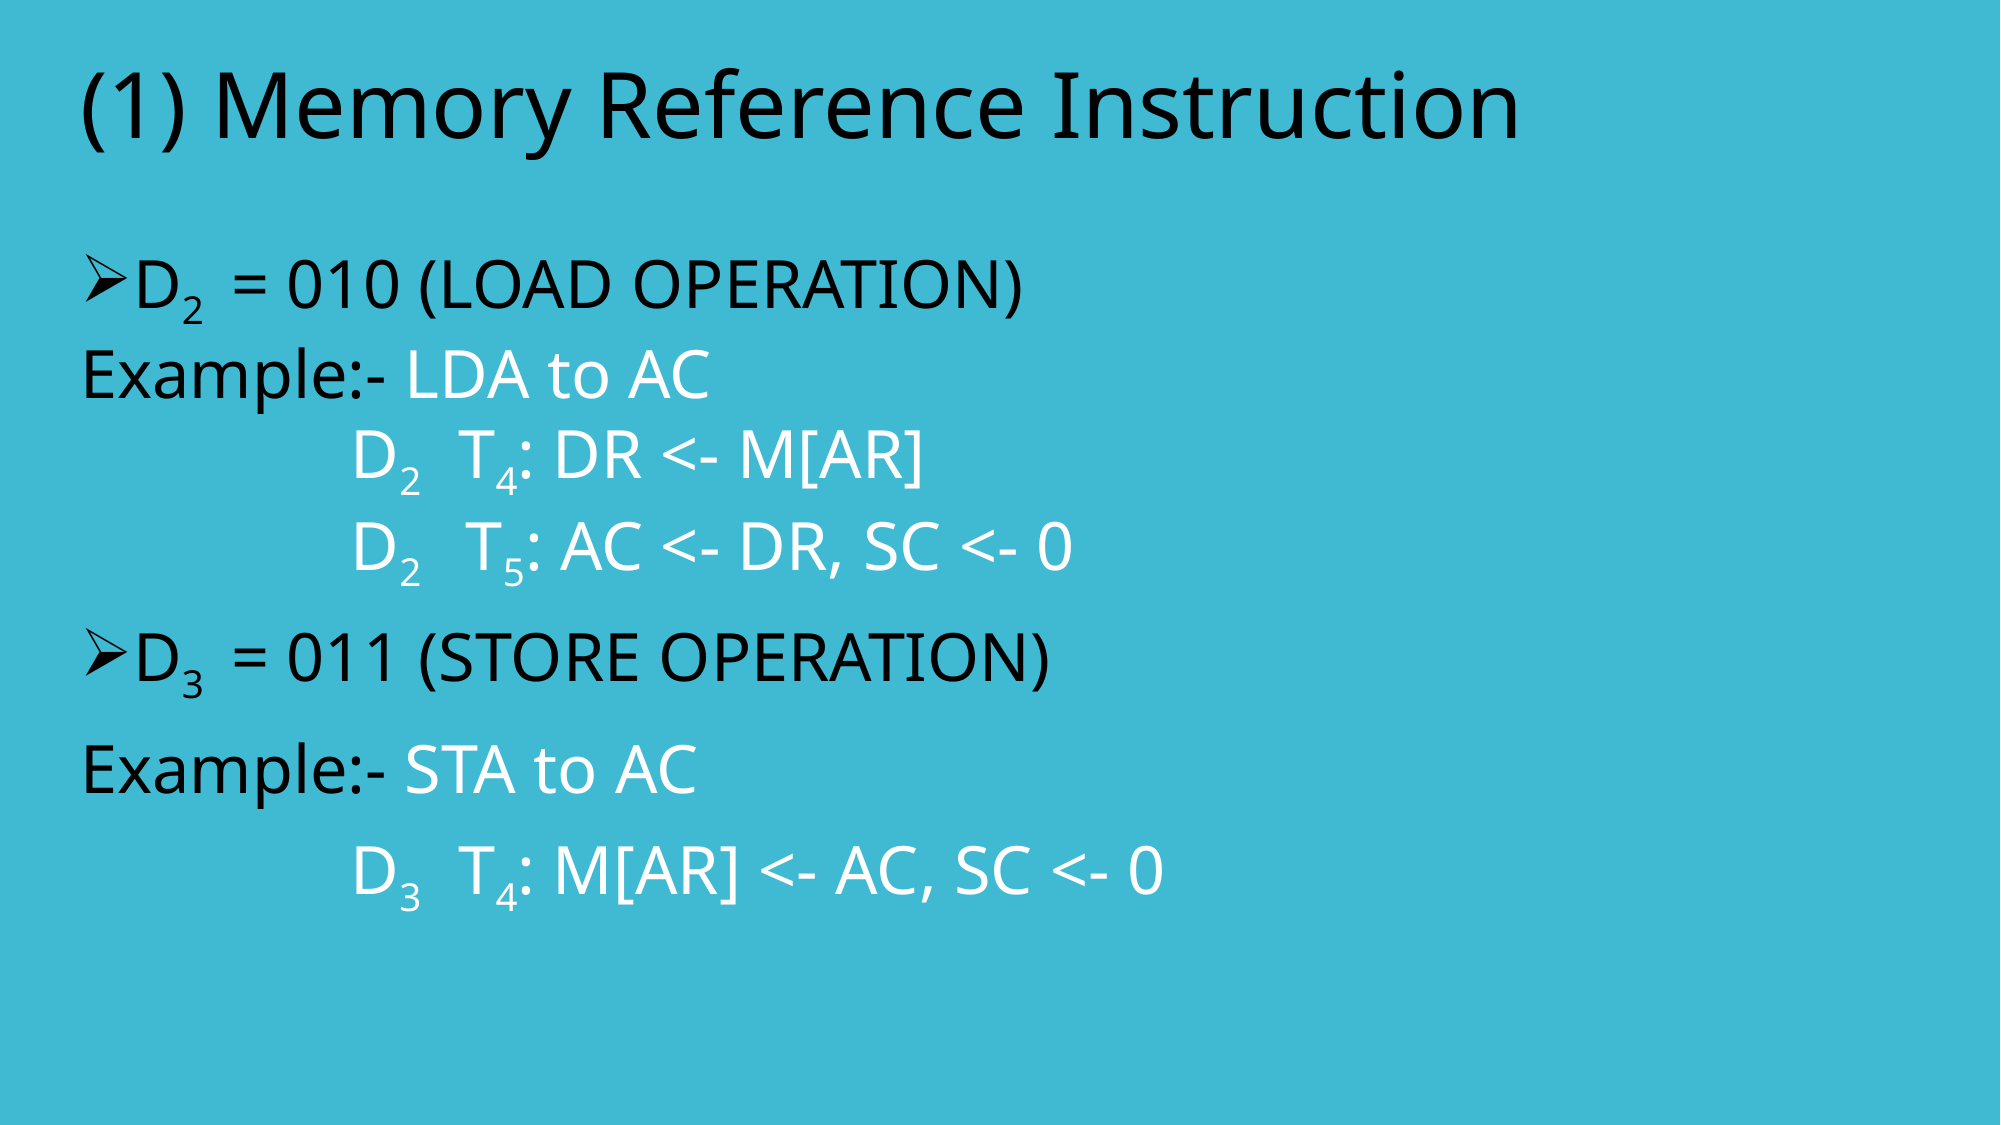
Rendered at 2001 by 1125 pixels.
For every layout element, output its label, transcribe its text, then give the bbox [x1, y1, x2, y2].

title (1) Memory Reference Instruction [64, 0, 1790, 188]
list D2 = 010 (LOAD OPERATION) Example:- LDA to AC D2 T4: DR <- M[AR] D2 T5: AC <- DR, SC <- 0 D3 = 011 (STORE OPERATION) Example:- STA to AC D3 T4: M[AR] <- AC, SC <- 0 [64, 188, 1900, 1101]
